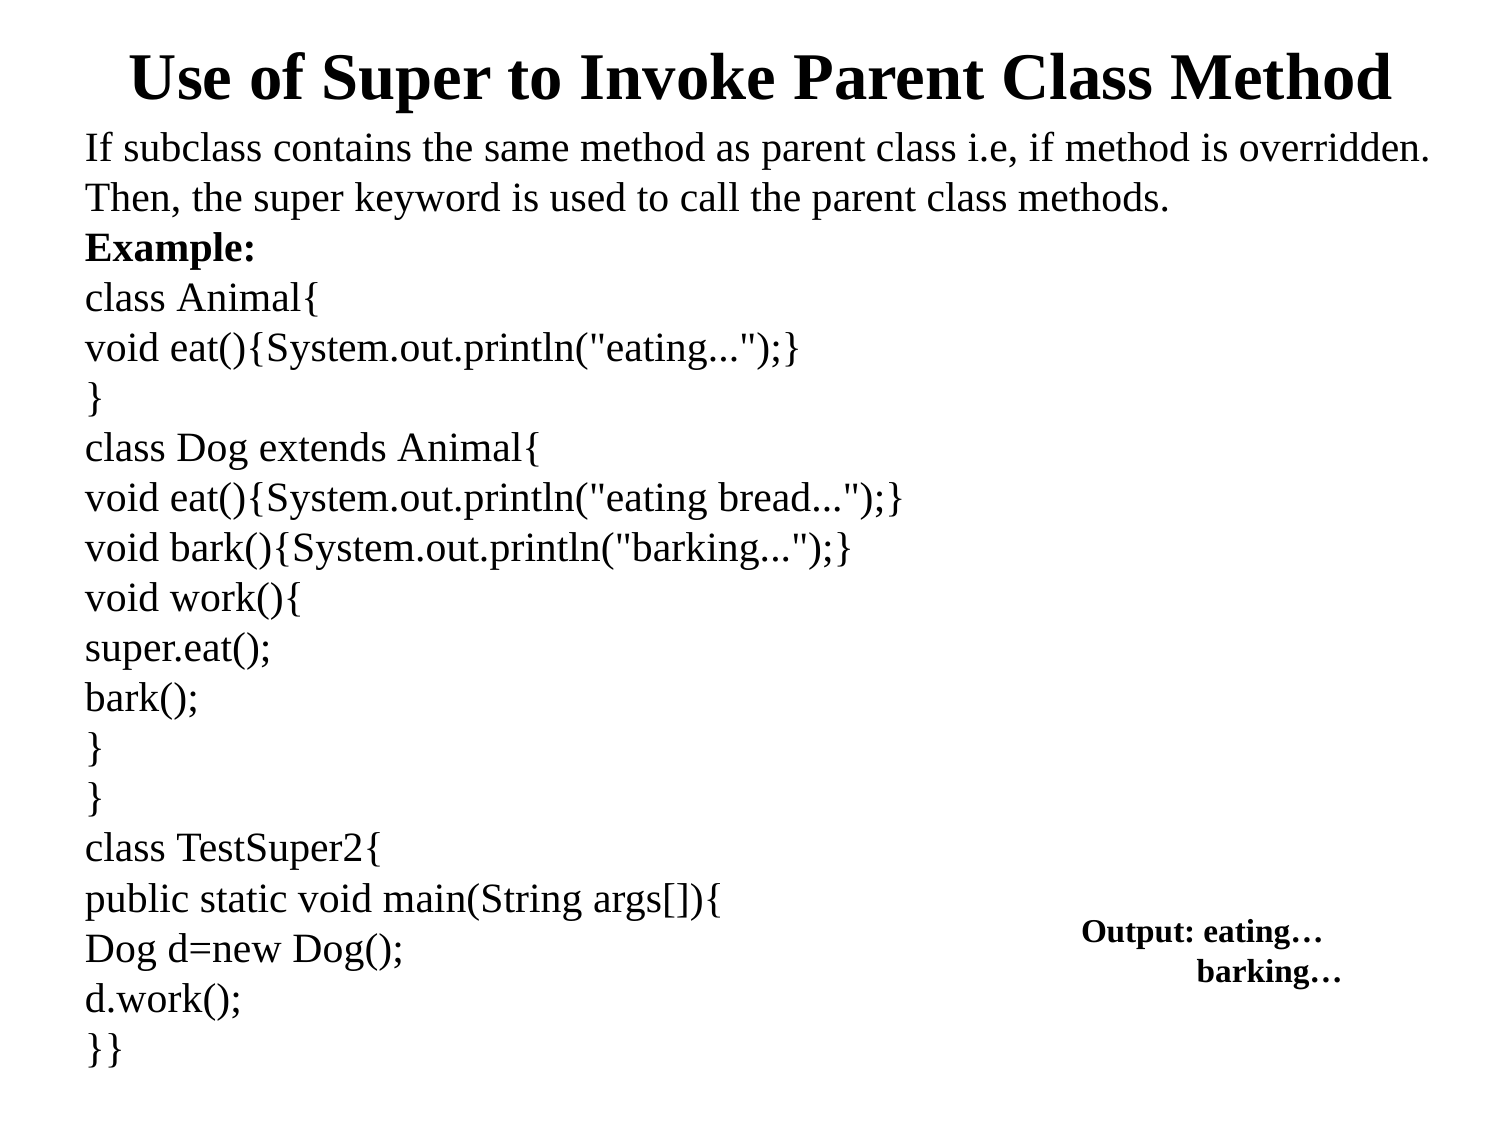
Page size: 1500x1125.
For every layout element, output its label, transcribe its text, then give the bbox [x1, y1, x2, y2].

title Use of Super to Invoke Parent Class Method [61, 24, 1461, 111]
list If subclass contains the same method as parent class i.e, if method is overridden. Then, the super keyword is used to call the parent class methods. Example: class Animal{ void eat(){System.out.println("eating...");} } class Dog extends Animal{ void eat(){System.out.println("eating bread...");} void bark(){System.out.println("barking...");} void work(){ super.eat(); bark(); } } class TestSuper2{ public static void main(String args[]){ Dog d=new Dog(); d.work(); }} [50, 111, 1463, 1125]
text_box Output: eating… barking… [1066, 901, 1399, 997]
